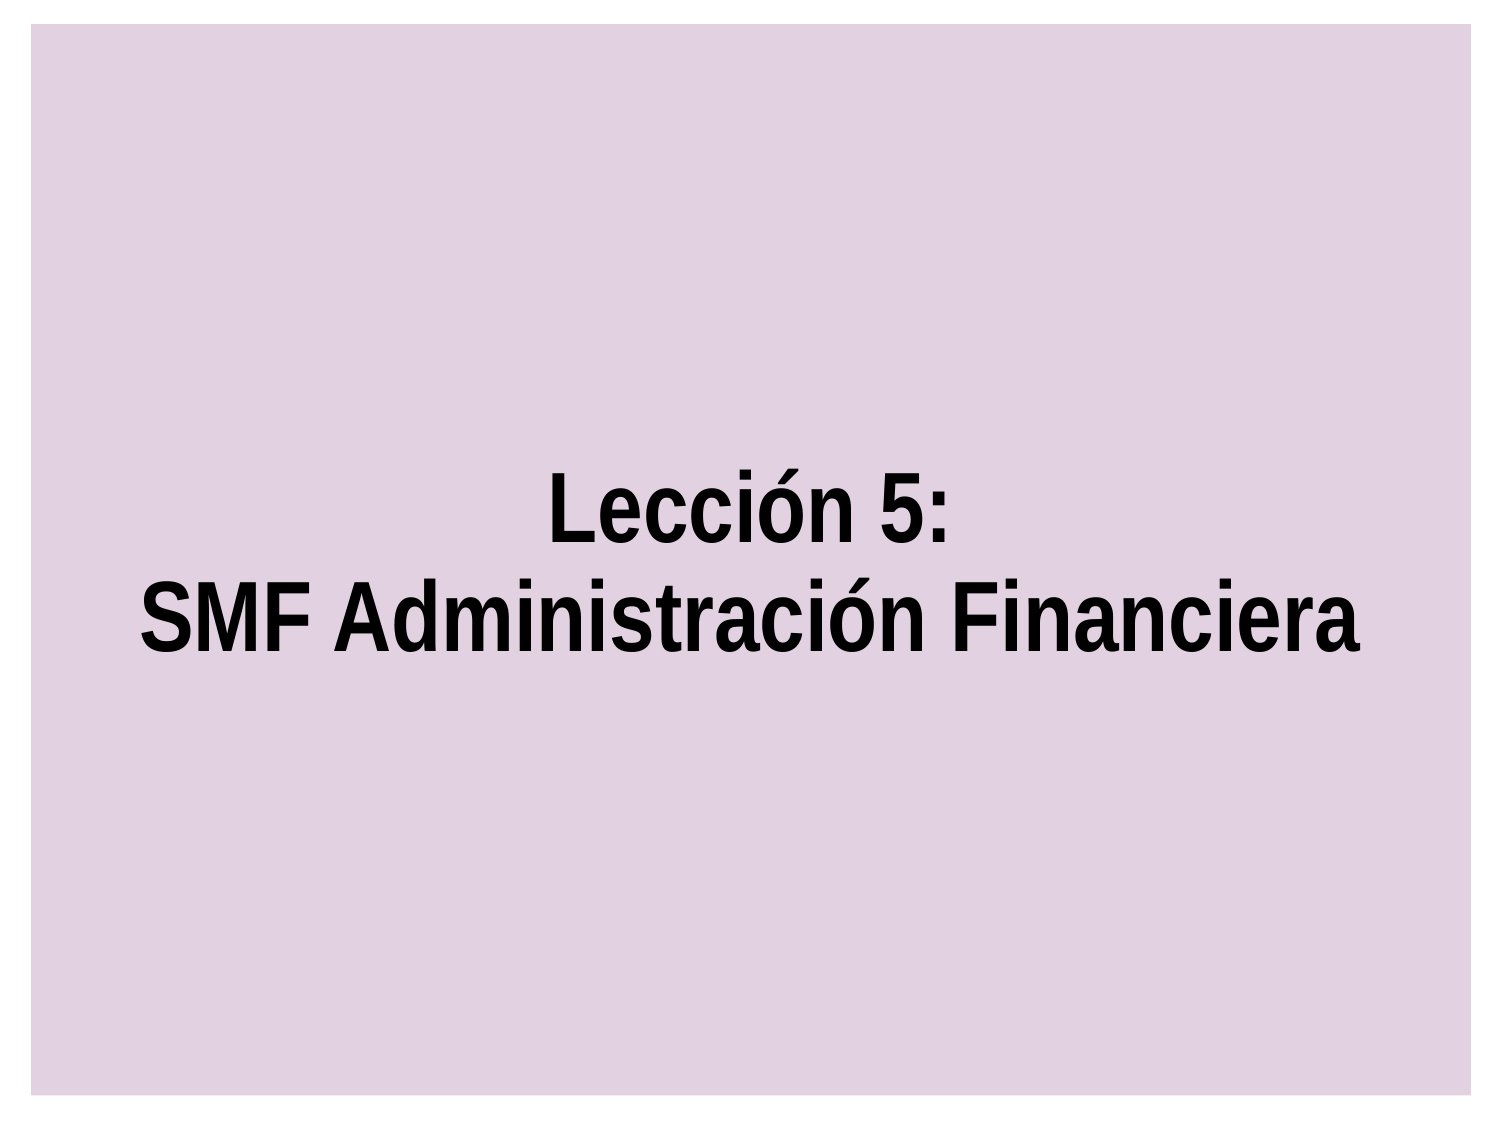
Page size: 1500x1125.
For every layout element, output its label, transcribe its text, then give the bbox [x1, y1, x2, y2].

title Lección 5: SMF Administración Financiera [112, 434, 1388, 695]
